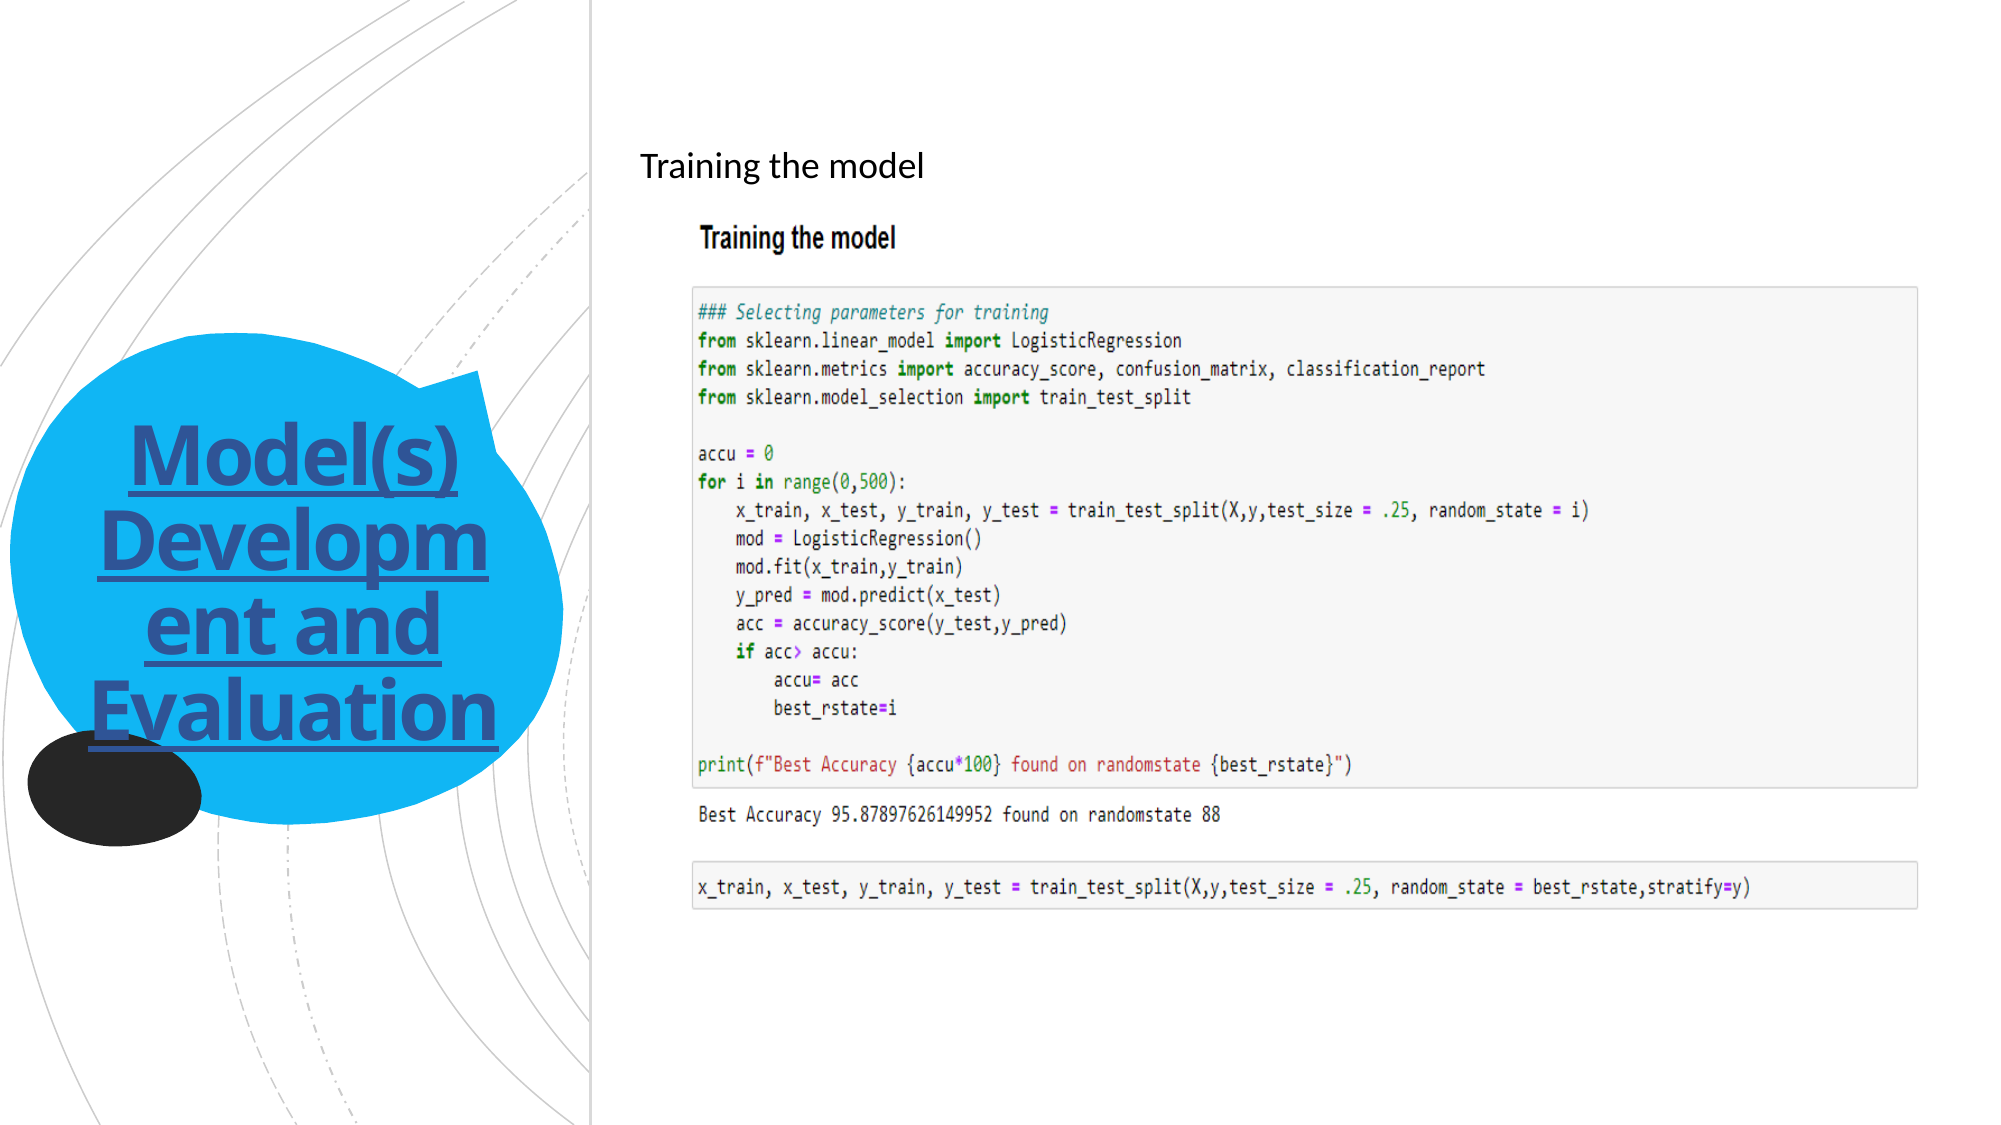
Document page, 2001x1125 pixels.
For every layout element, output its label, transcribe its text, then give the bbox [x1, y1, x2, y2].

list Training the model [625, 133, 1876, 209]
title Model(s) Development and Evaluation [45, 385, 541, 789]
picture [683, 208, 1935, 924]
